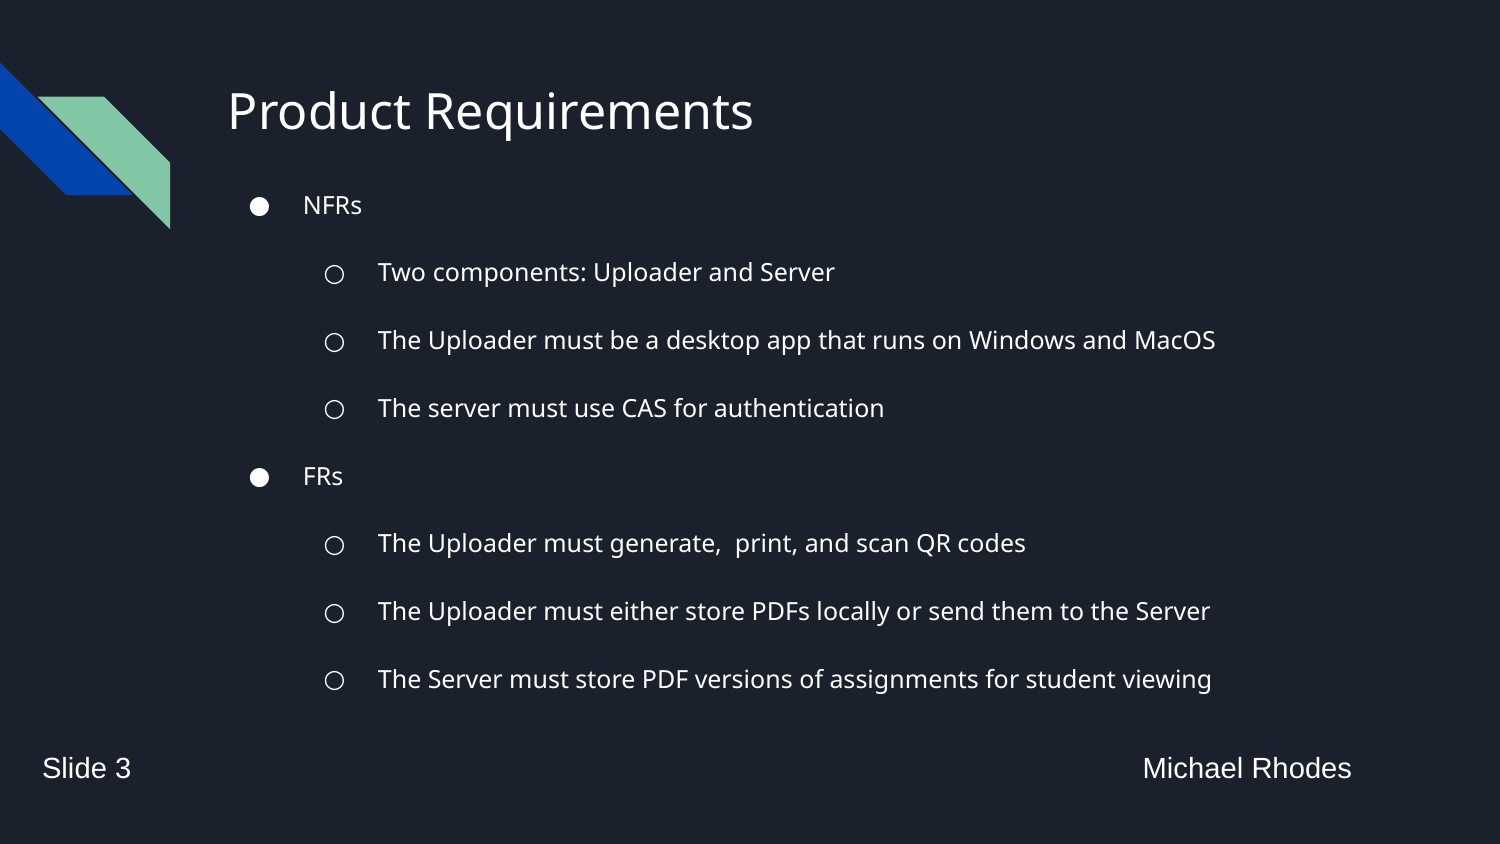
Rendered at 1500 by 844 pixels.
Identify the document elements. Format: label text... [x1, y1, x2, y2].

title Product Requirements [212, 64, 1368, 169]
text_box Slide 3 [25, 734, 147, 818]
list NFRs Two components: Uploader and Server The Uploader must be a desktop app that runs on Windows and MacOS The server must use CAS for authentication FRs The Uploader must generate, print, and scan QR codes The Uploader must either store PDFs locally or send them to the Server The Server must store PDF versions of assignments for student viewing [212, 169, 1368, 735]
text_box Michael Rhodes [550, 734, 1368, 818]
